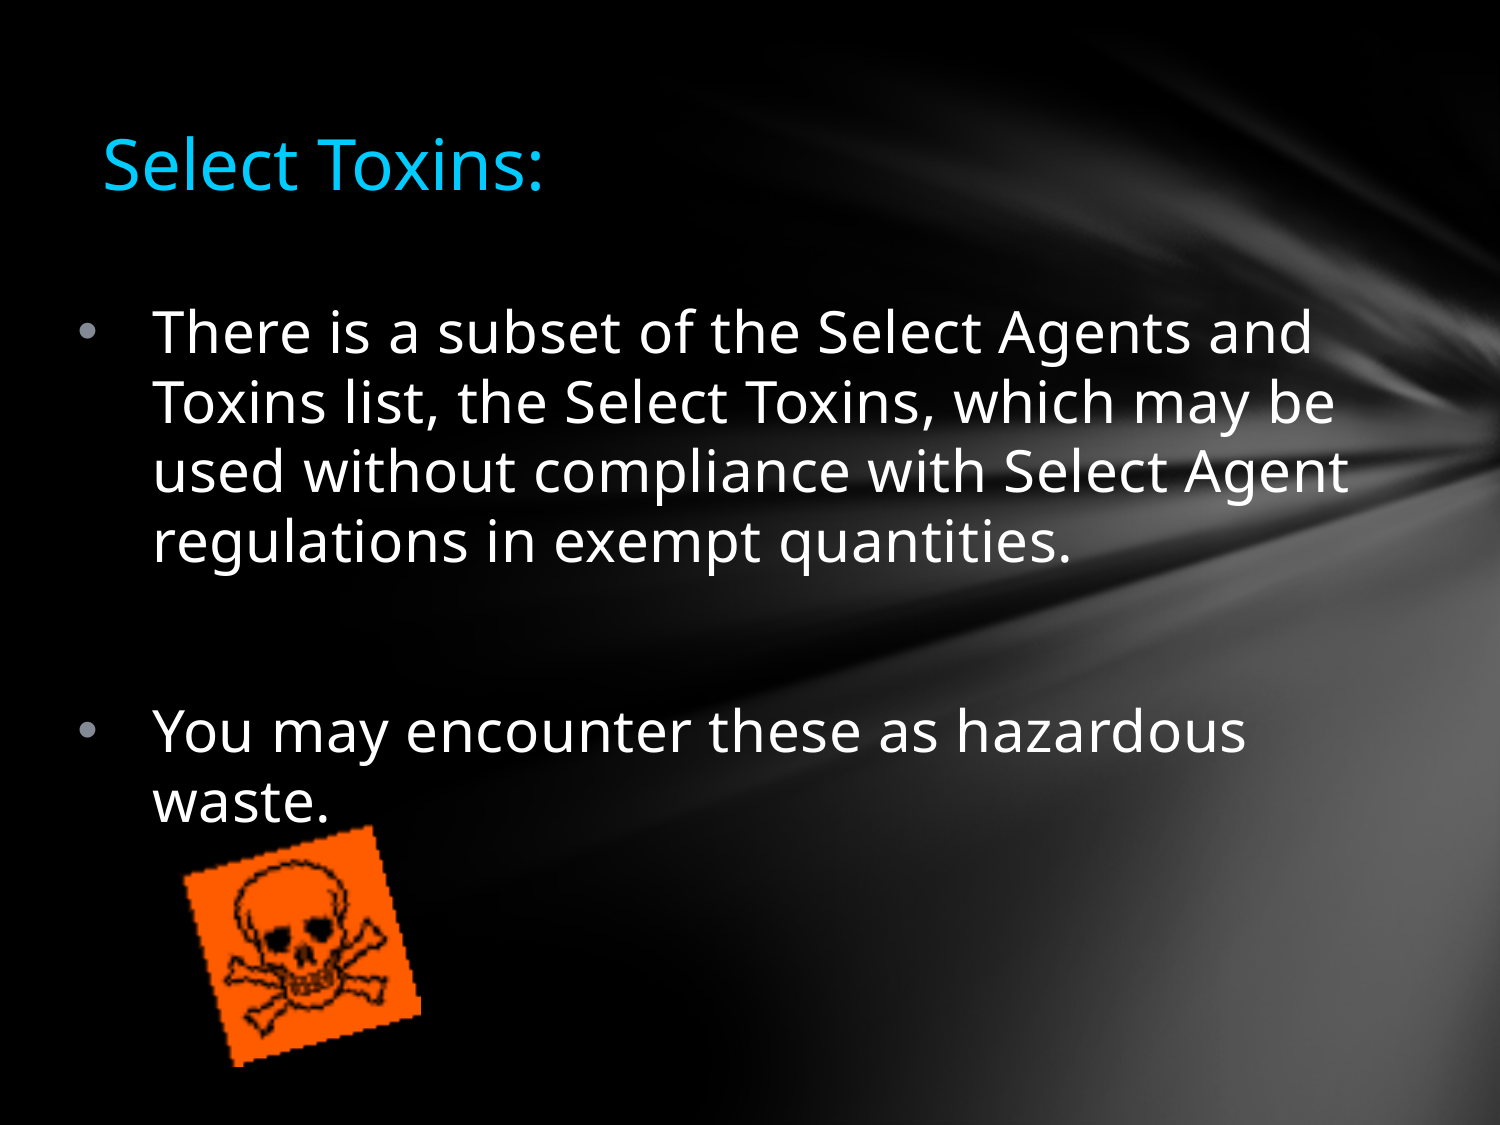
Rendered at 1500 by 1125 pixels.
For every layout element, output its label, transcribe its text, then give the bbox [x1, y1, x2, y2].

title Select Toxins: [87, 24, 1275, 213]
list There is a subset of the Select Agents and Toxins list, the Select Toxins, which may be used without compliance with Select Agent regulations in exempt quantities. You may encounter these as hazardous waste. [62, 287, 1450, 1088]
picture [179, 824, 421, 1067]
